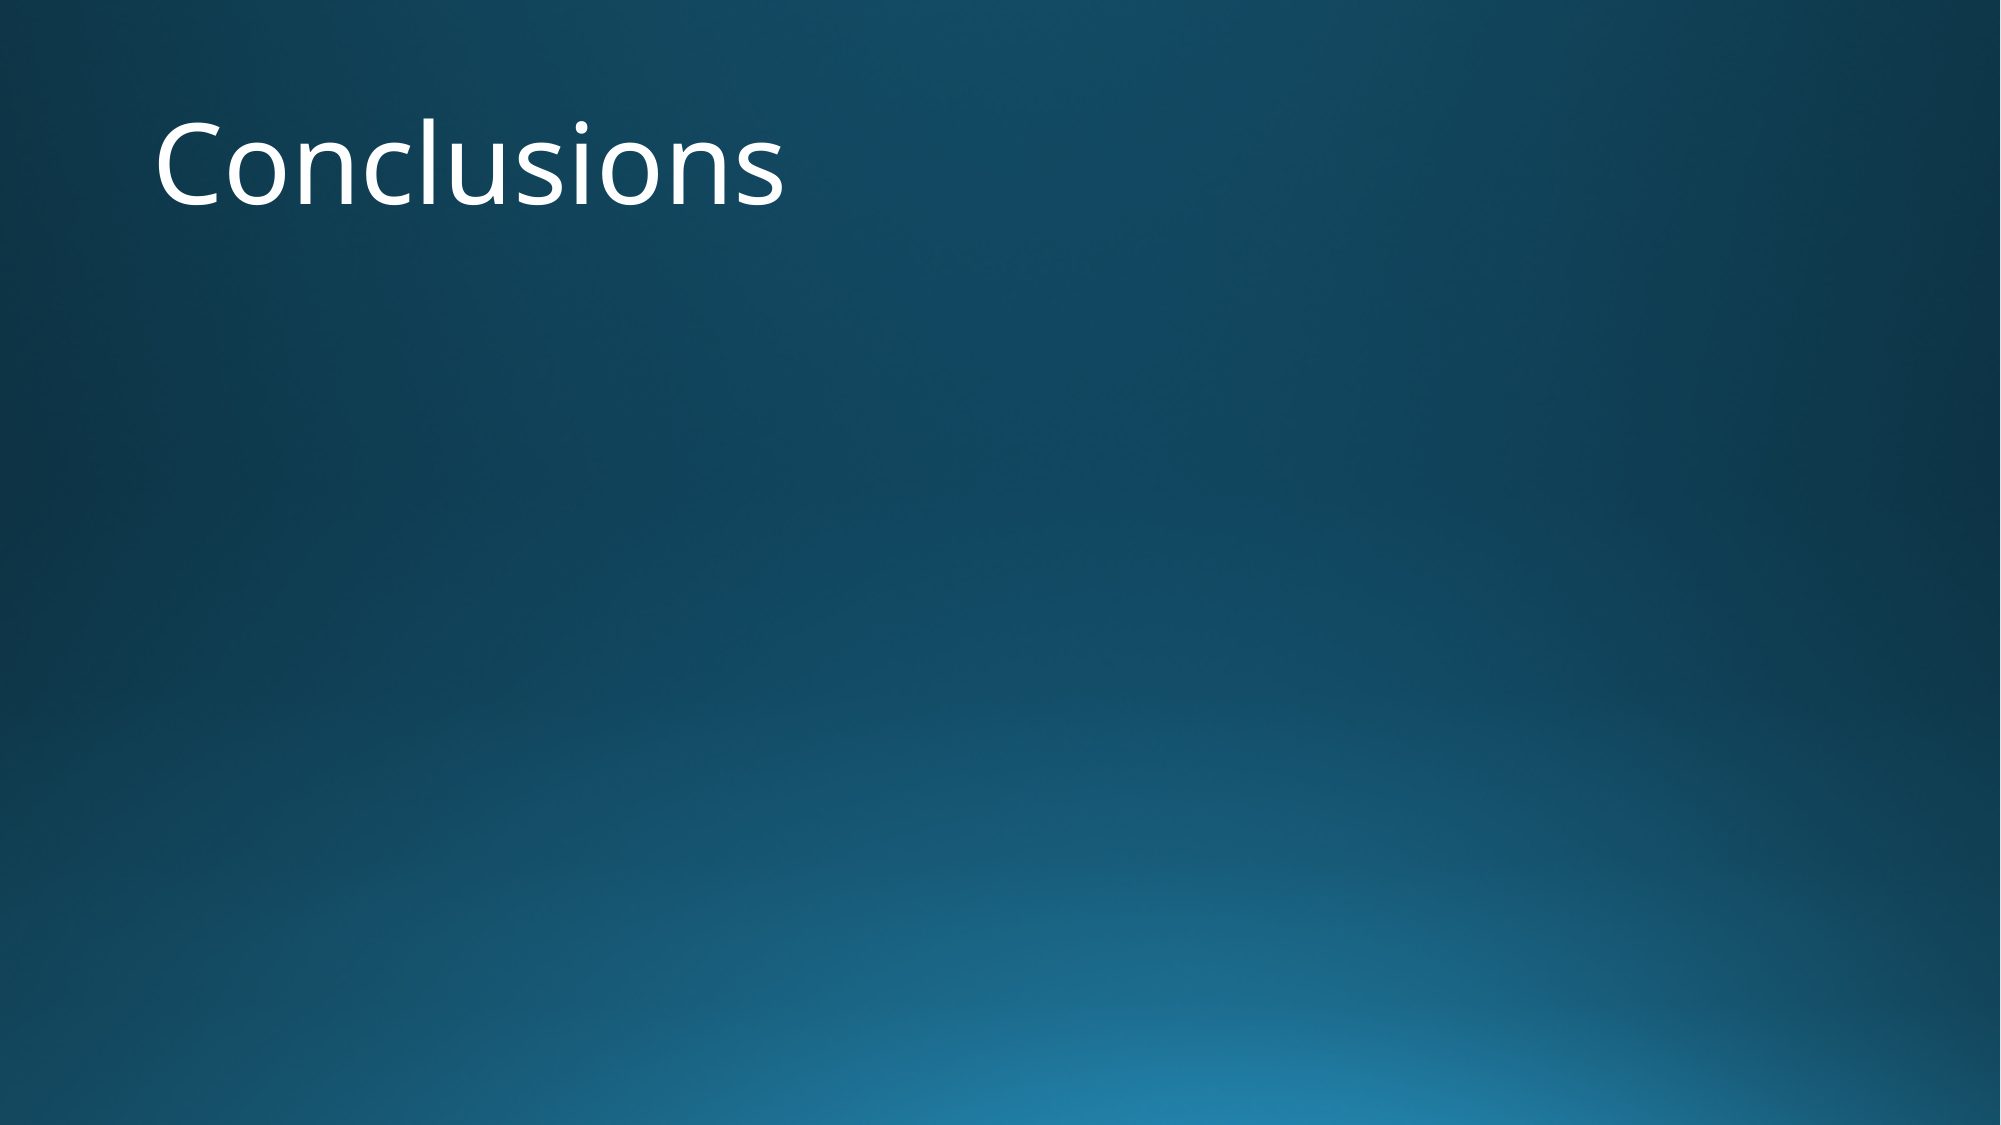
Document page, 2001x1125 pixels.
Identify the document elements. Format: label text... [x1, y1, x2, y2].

picture [0, 0, 2001, 1125]
title Conclusions [137, 59, 1863, 278]
